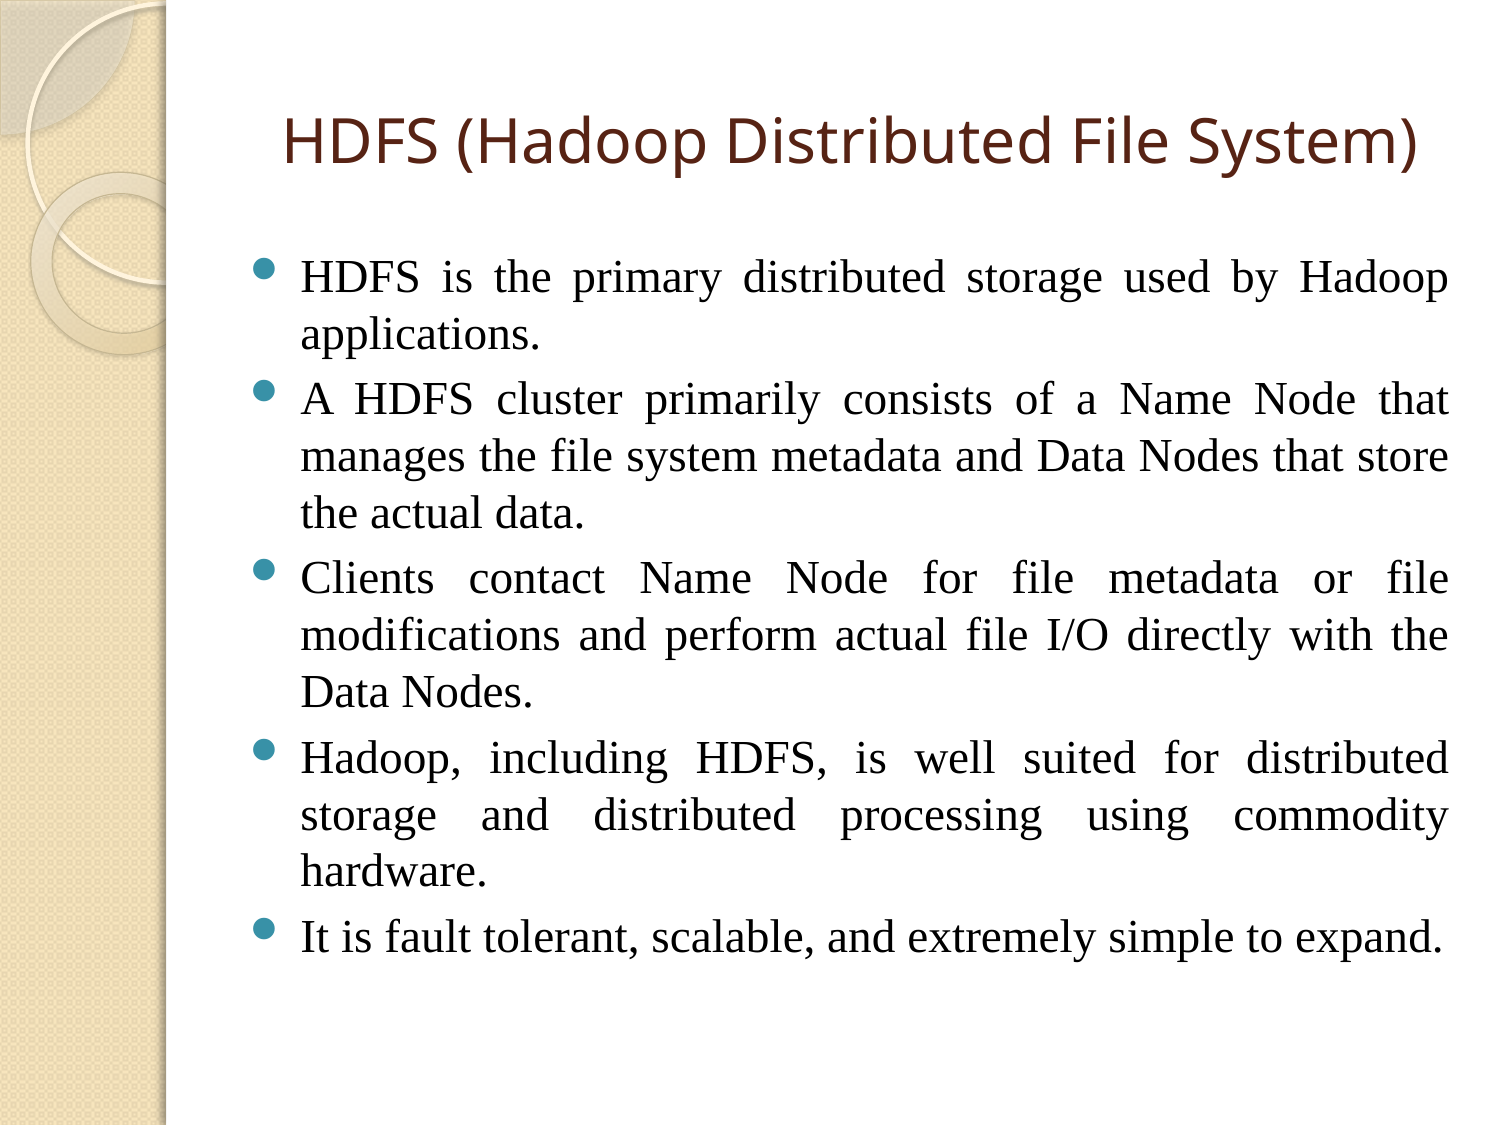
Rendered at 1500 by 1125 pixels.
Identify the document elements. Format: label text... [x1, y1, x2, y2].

list HDFS is the primary distributed storage used by Hadoop applications. A HDFS cluster primarily consists of a Name Node that manages the file system metadata and Data Nodes that store the actual data. Clients contact Name Node for file metadata or file modifications and perform actual file I/O directly with the Data Nodes. Hadoop, including HDFS, is well suited for distributed storage and distributed processing using commodity hardware. It is fault tolerant, scalable, and extremely simple to expand. [235, 237, 1466, 1025]
title HDFS (Hadoop Distributed File System) [235, 45, 1466, 233]
